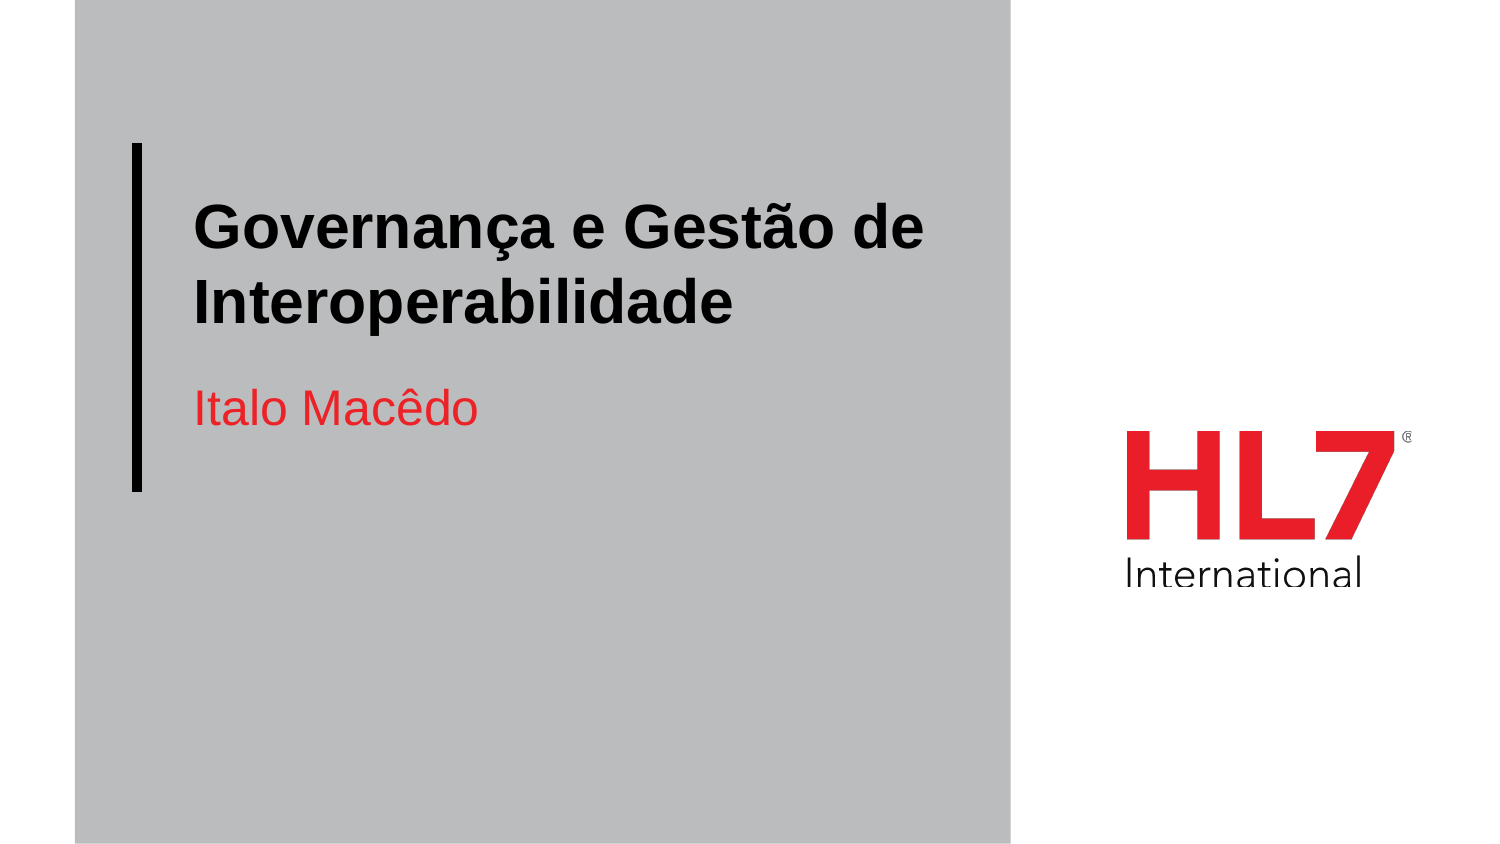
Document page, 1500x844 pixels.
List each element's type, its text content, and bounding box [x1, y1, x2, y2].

title Governança e Gestão de Interoperabilidade [193, 146, 971, 336]
subtitle Italo Macêdo [193, 375, 952, 520]
picture [1127, 431, 1412, 587]
